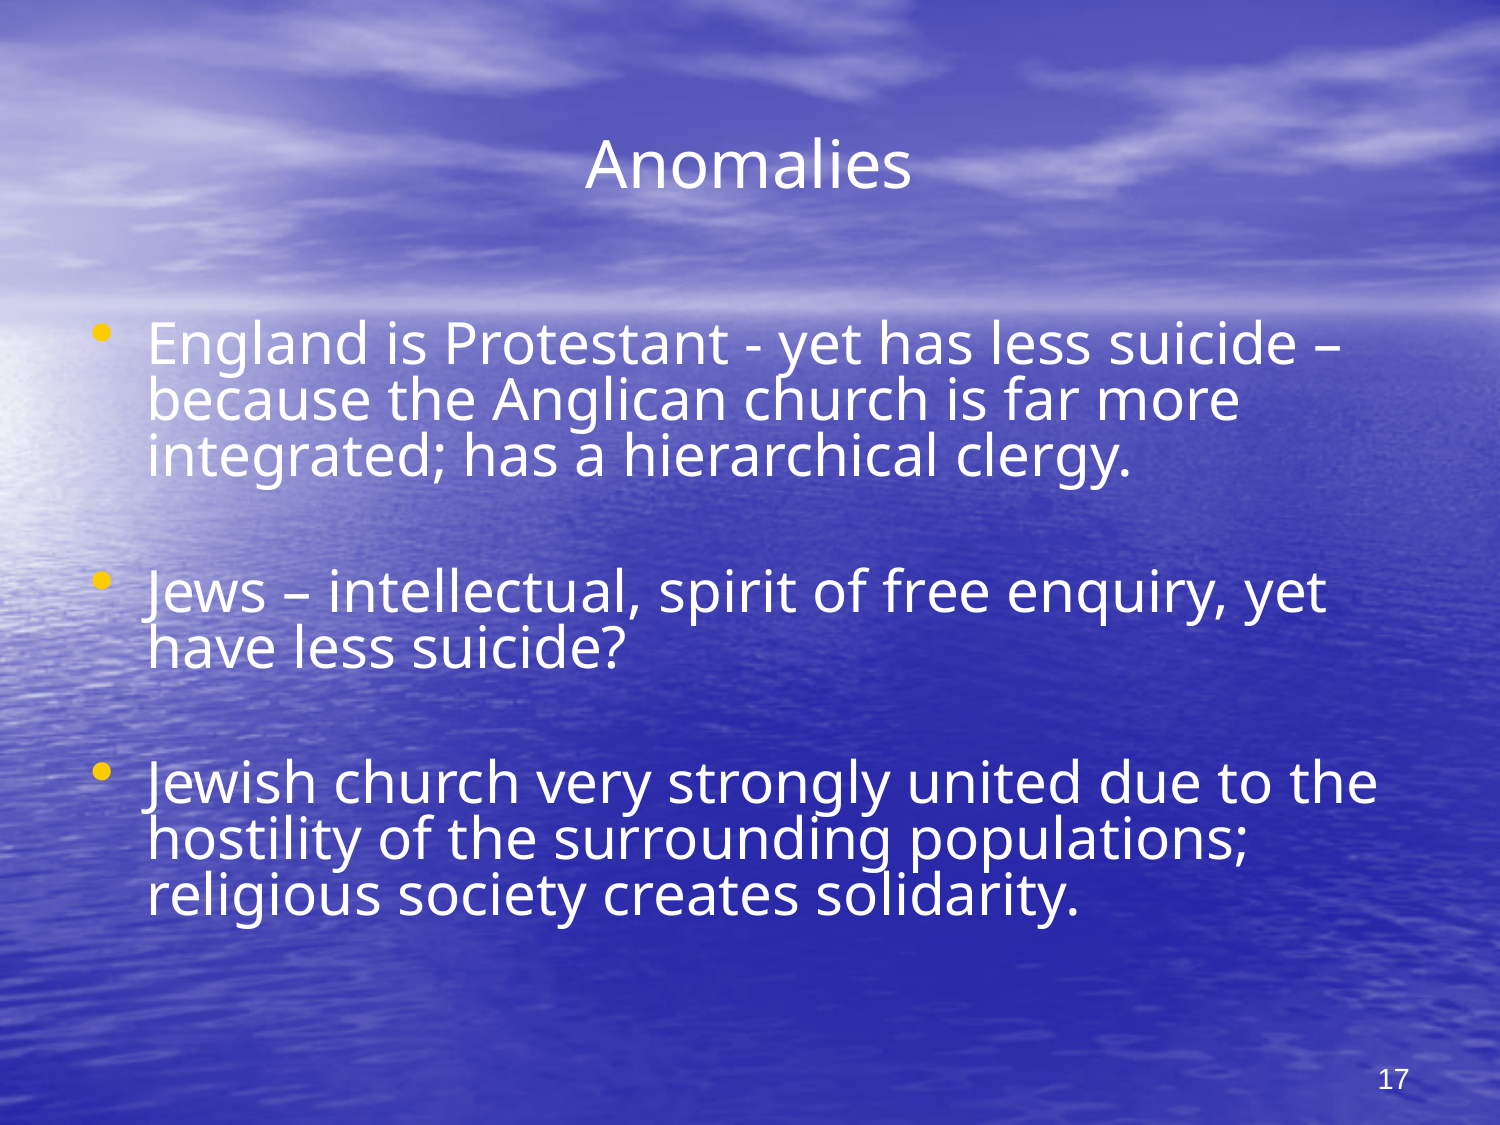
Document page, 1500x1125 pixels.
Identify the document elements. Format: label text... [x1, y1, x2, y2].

slide_number 17 [1074, 1024, 1426, 1103]
title Anomalies [74, 47, 1426, 276]
list England is Protestant - yet has less suicide – because the Anglican church is far more integrated; has a hierarchical clergy. Jews – intellectual, spirit of free enquiry, yet have less suicide? Jewish church very strongly united due to the hostility of the surrounding populations; religious society creates solidarity. [74, 312, 1426, 988]
